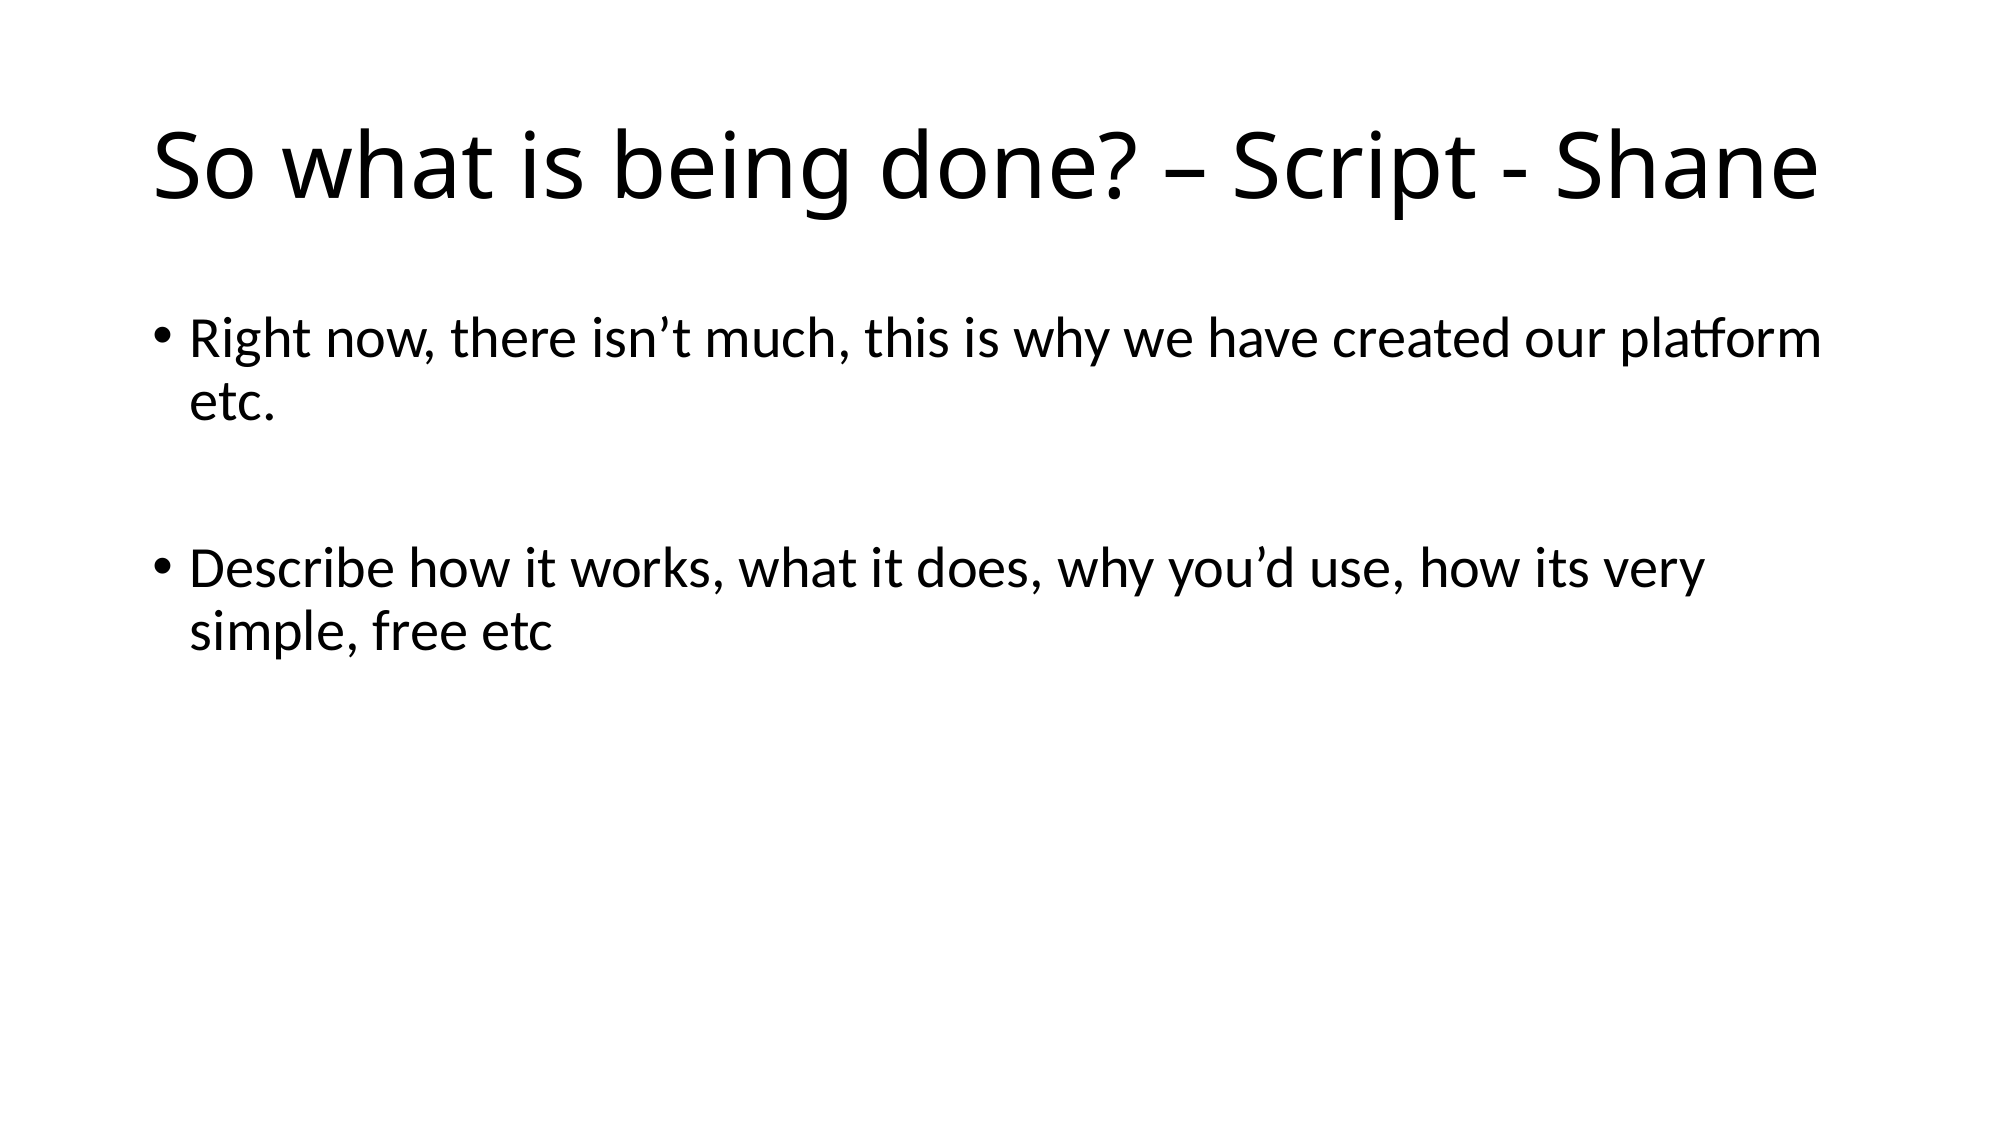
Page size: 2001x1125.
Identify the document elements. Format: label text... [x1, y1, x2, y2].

list Right now, there isn’t much, this is why we have created our platform etc. Describe how it works, what it does, why you’d use, how its very simple, free etc [137, 299, 1863, 1014]
title So what is being done? – Script - Shane [137, 59, 1863, 278]
